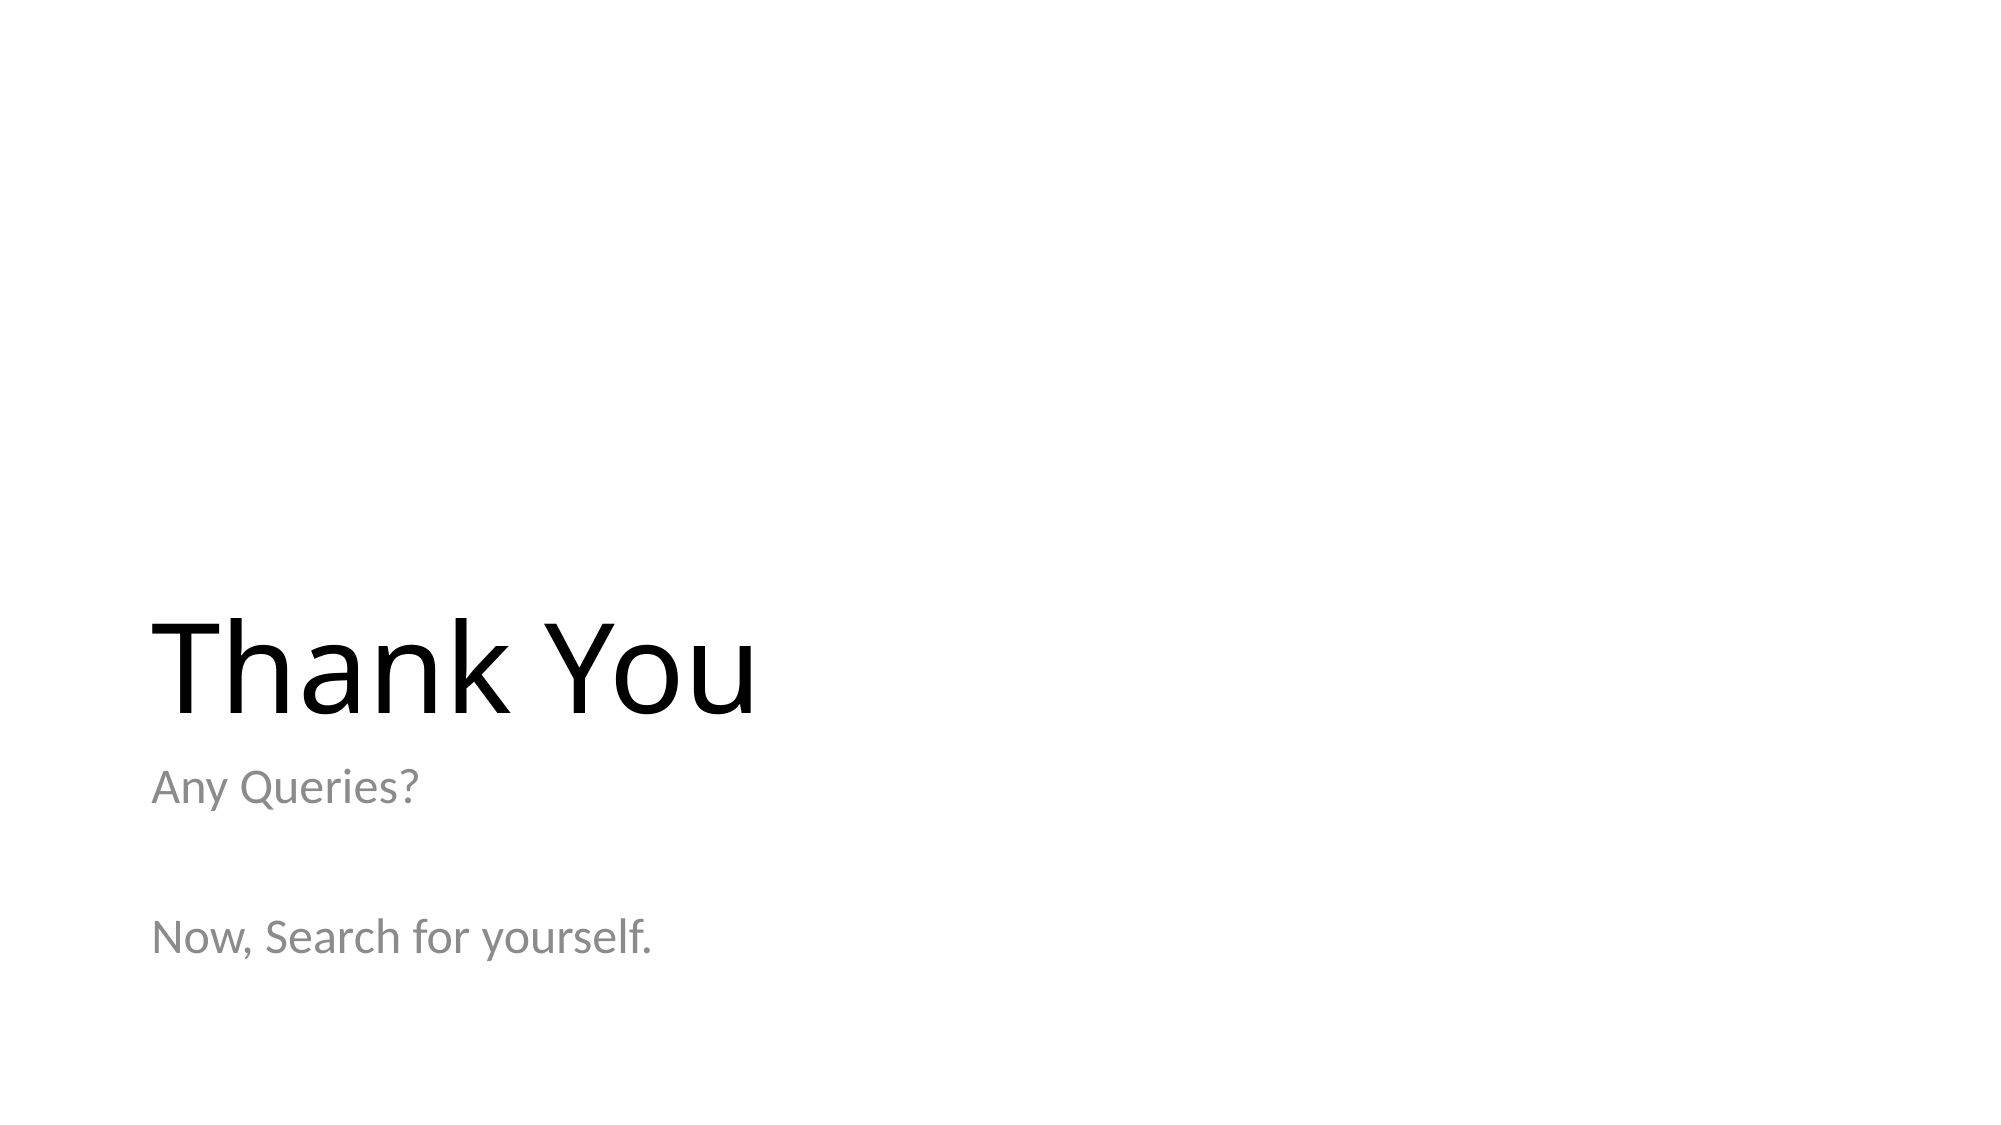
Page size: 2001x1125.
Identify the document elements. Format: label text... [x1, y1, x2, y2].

title Thank You [136, 280, 1862, 749]
list Any Queries? Now, Search for yourself. [136, 752, 1941, 1067]
